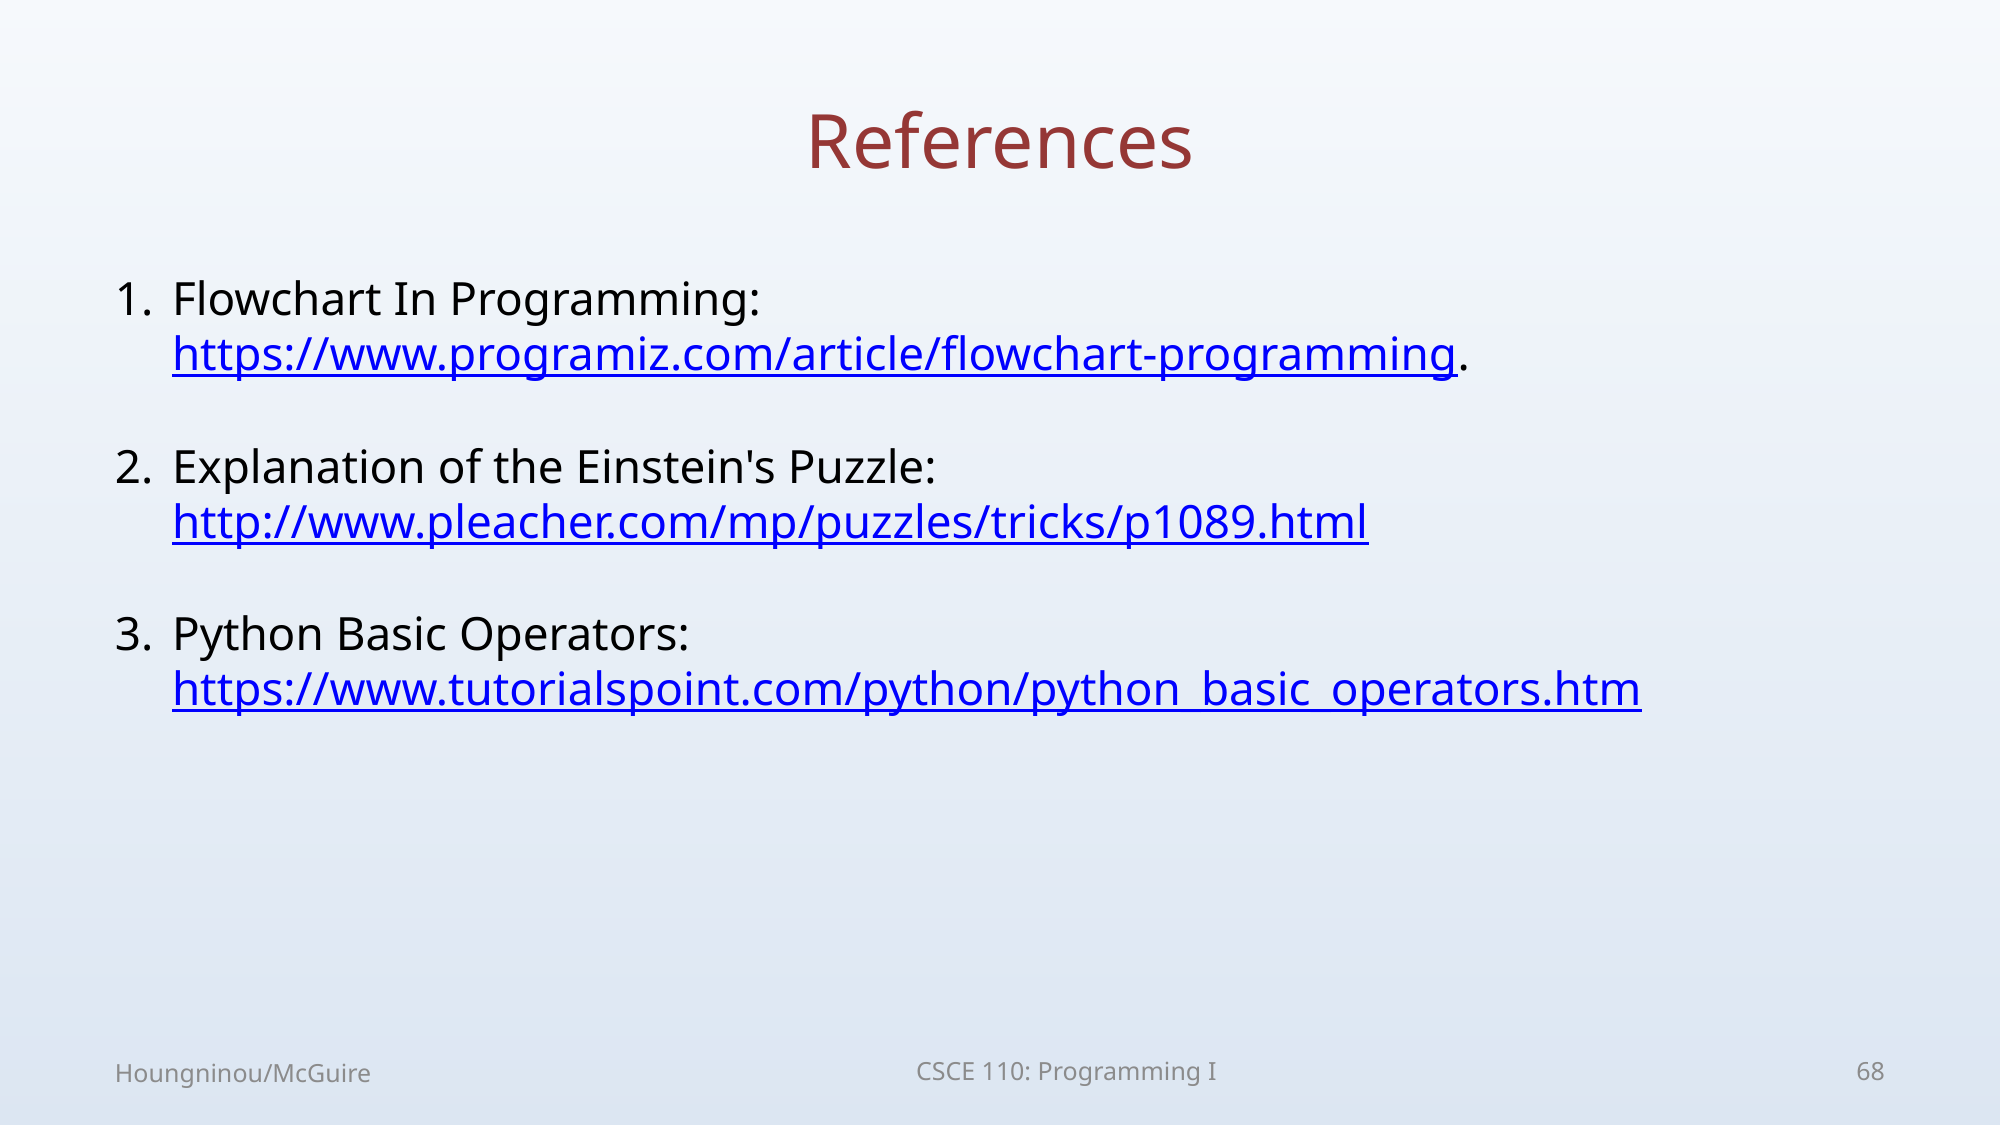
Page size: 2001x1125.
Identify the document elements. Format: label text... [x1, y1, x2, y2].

slide_number Houngninou/McGuire [99, 1042, 567, 1103]
slide_number 68 [1450, 1042, 1900, 1103]
list Flowchart In Programming: https://www.programiz.com/article/flowchart-programming. Explanation of the Einstein's Puzzle: http://www.pleacher.com/mp/puzzles/tricks/p1089.html Python Basic Operators: https://www.tutorialspoint.com/python/python_basic_operators.htm [99, 262, 1900, 1005]
title References [99, 45, 1900, 233]
footer CSCE 110: Programming I [683, 1042, 1450, 1103]
